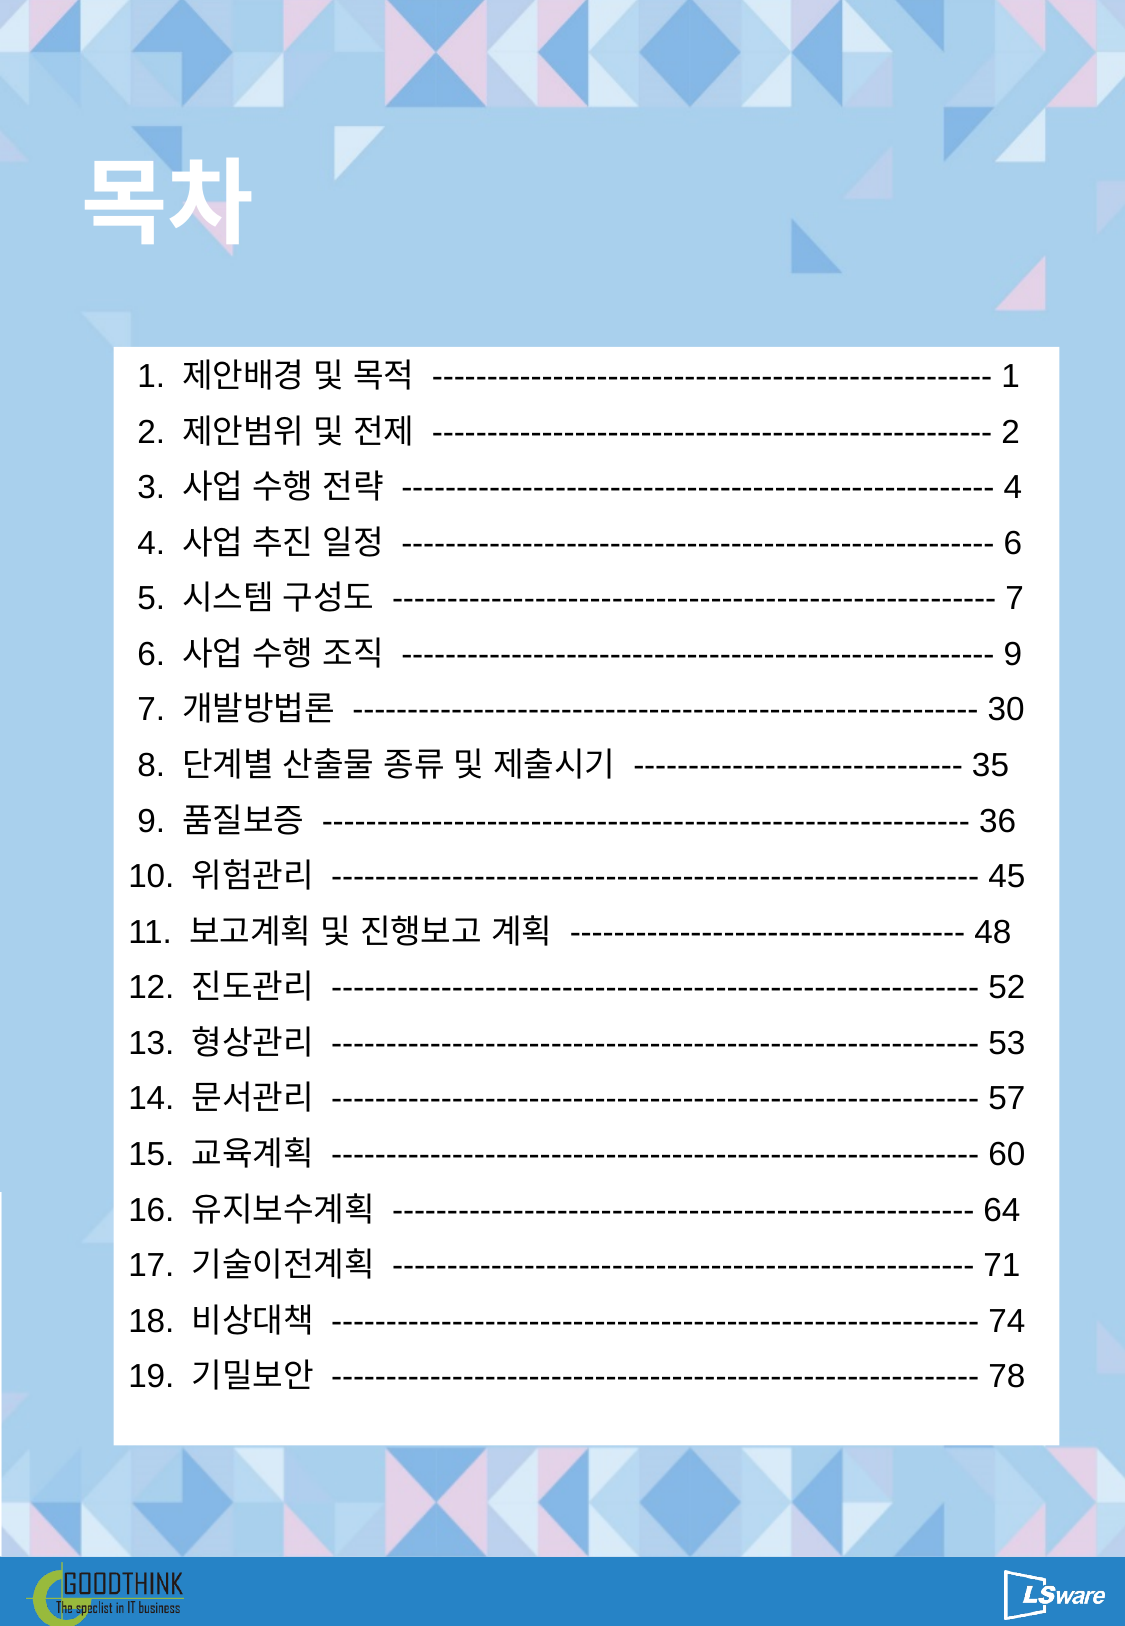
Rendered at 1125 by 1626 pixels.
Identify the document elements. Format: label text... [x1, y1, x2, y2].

picture [1004, 1570, 1105, 1620]
list 1. 제안배경 및 목적 --------------------------------------------------- 1 2. 제안범위 및 전제 --------------------------------------------------- 2 3. 사업 수행 전략 ------------------------------------------------------ 4 4. 사업 추진 일정 ------------------------------------------------------ 6 5. 시스템 구성도 ------------------------------------------------------- 7 6. 사업 수행 조직 ------------------------------------------------------ 9 7. 개발방법론 --------------------------------------------------------- 30 8. 단계별 산출물 종류 및 제출시기 ------------------------------ 35 9. 품질보증 ----------------------------------------------------------- 36 10. 위험관리 ----------------------------------------------------------- 45 11. 보고계획 및 진행보고 계획 ------------------------------------ 48 12. 진도관리 ----------------------------------------------------------- 52 13. 형상관리 ----------------------------------------------------------- 53 14. 문서관리 ----------------------------------------------------------- 57 15. 교육계획 ----------------------------------------------------------- 60 16. 유지보수계획 ----------------------------------------------------- 64 17. 기술이전계획 ----------------------------------------------------- 71 18. 비상대책 ----------------------------------------------------------- 74 19. 기밀보안 ----------------------------------------------------------- 78 [113, 346, 1060, 1446]
title 목차 [66, 138, 690, 264]
picture [0, 0, 1125, 1626]
